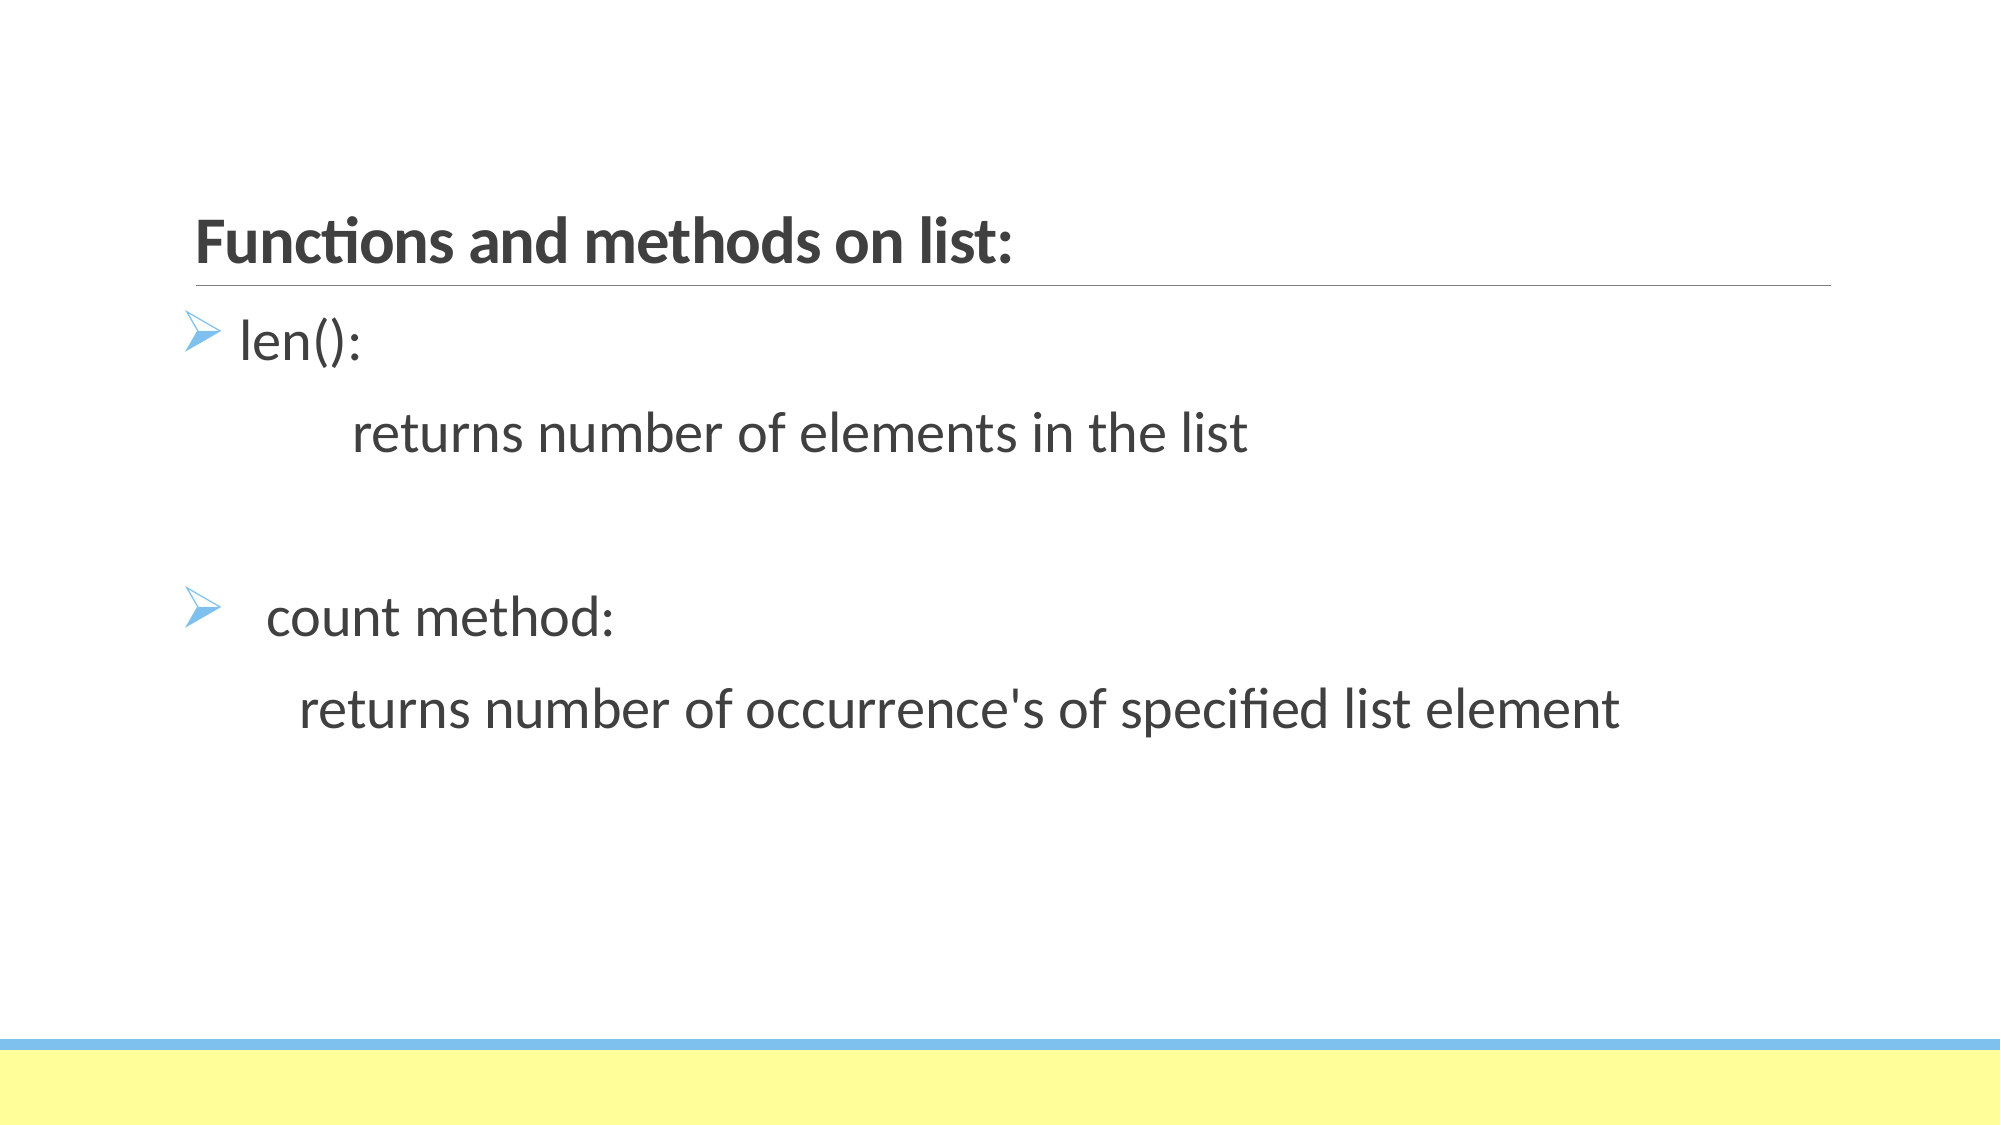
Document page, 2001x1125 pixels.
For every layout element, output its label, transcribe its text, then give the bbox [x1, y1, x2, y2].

list len(): returns number of elements in the list count method: returns number of occurrence's of specified list element [180, 302, 1830, 963]
title Functions and methods on list: [180, 47, 1830, 285]
